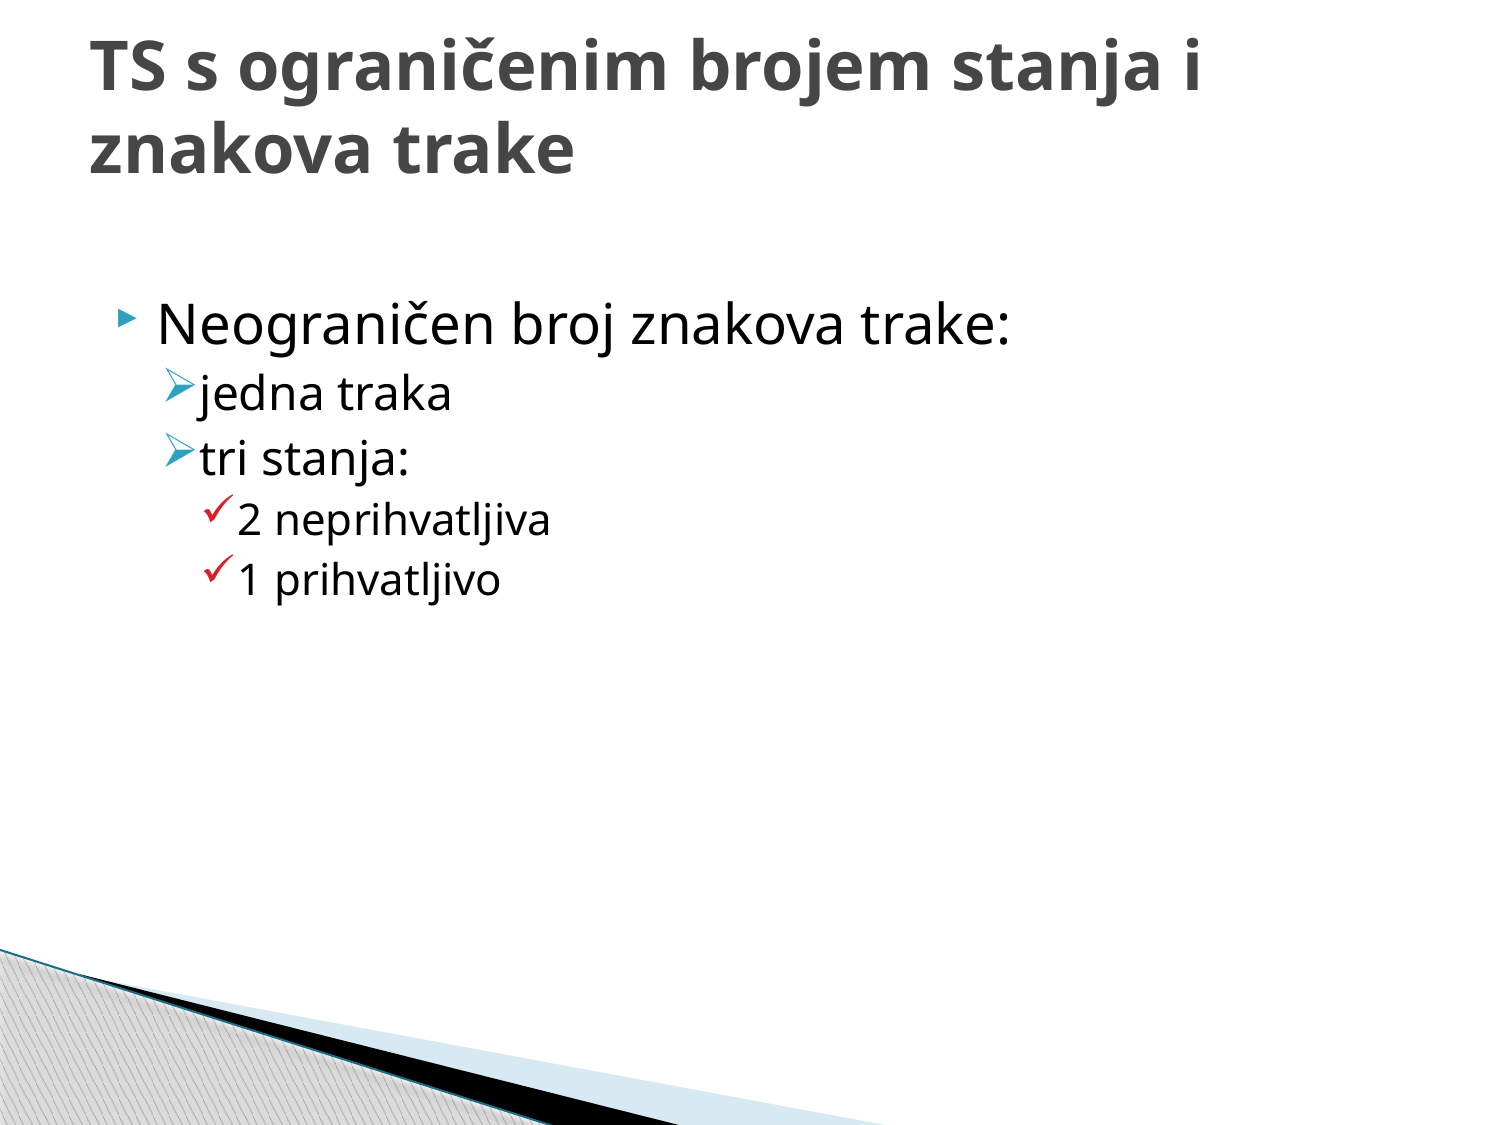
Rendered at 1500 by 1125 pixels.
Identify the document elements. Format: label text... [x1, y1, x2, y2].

title TS s ograničenim brojem stanja i znakova trake [75, 45, 1425, 164]
list Neograničen broj znakova trake: jedna traka tri stanja: 2 neprihvatljiva 1 prihvatljivo [82, 281, 1432, 821]
